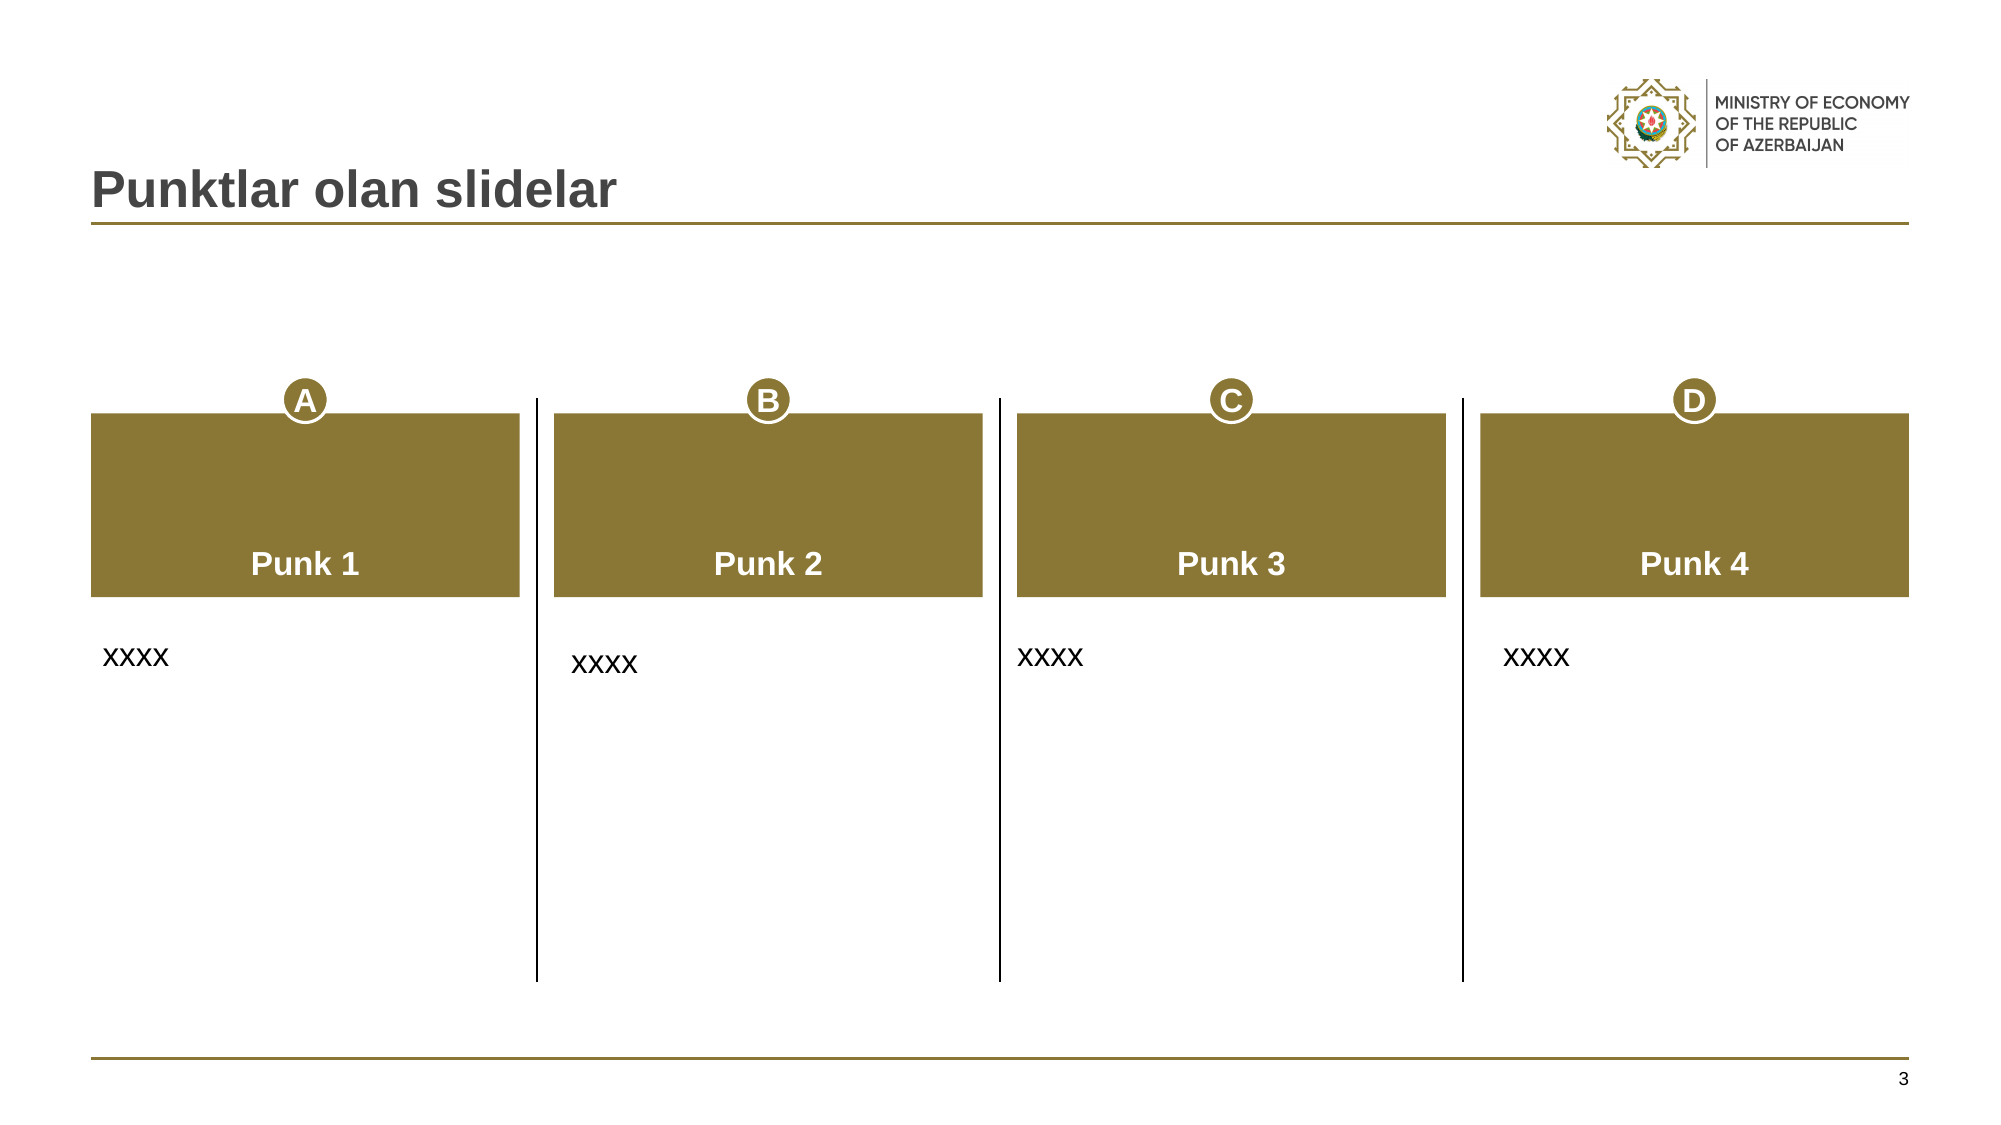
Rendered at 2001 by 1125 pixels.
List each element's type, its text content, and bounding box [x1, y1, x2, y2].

title Punktlar olan slidelar [91, 30, 1591, 219]
text_box xxxx [102, 633, 532, 795]
text_box A [282, 376, 329, 423]
text_box xxxx [1503, 633, 1932, 795]
text_box [1480, 633, 1909, 876]
text_box xxxx [571, 640, 995, 803]
text_box xxxx [1017, 633, 1446, 795]
text_box B [745, 376, 792, 423]
text_box Punk 4 [1480, 413, 1909, 598]
text_box D [1671, 376, 1718, 423]
text_box Punk 3 [1017, 413, 1446, 598]
text_box Punk 1 [91, 413, 520, 598]
text_box C [1208, 376, 1255, 423]
picture [1607, 79, 1910, 168]
text_box Punk 2 [554, 413, 983, 598]
